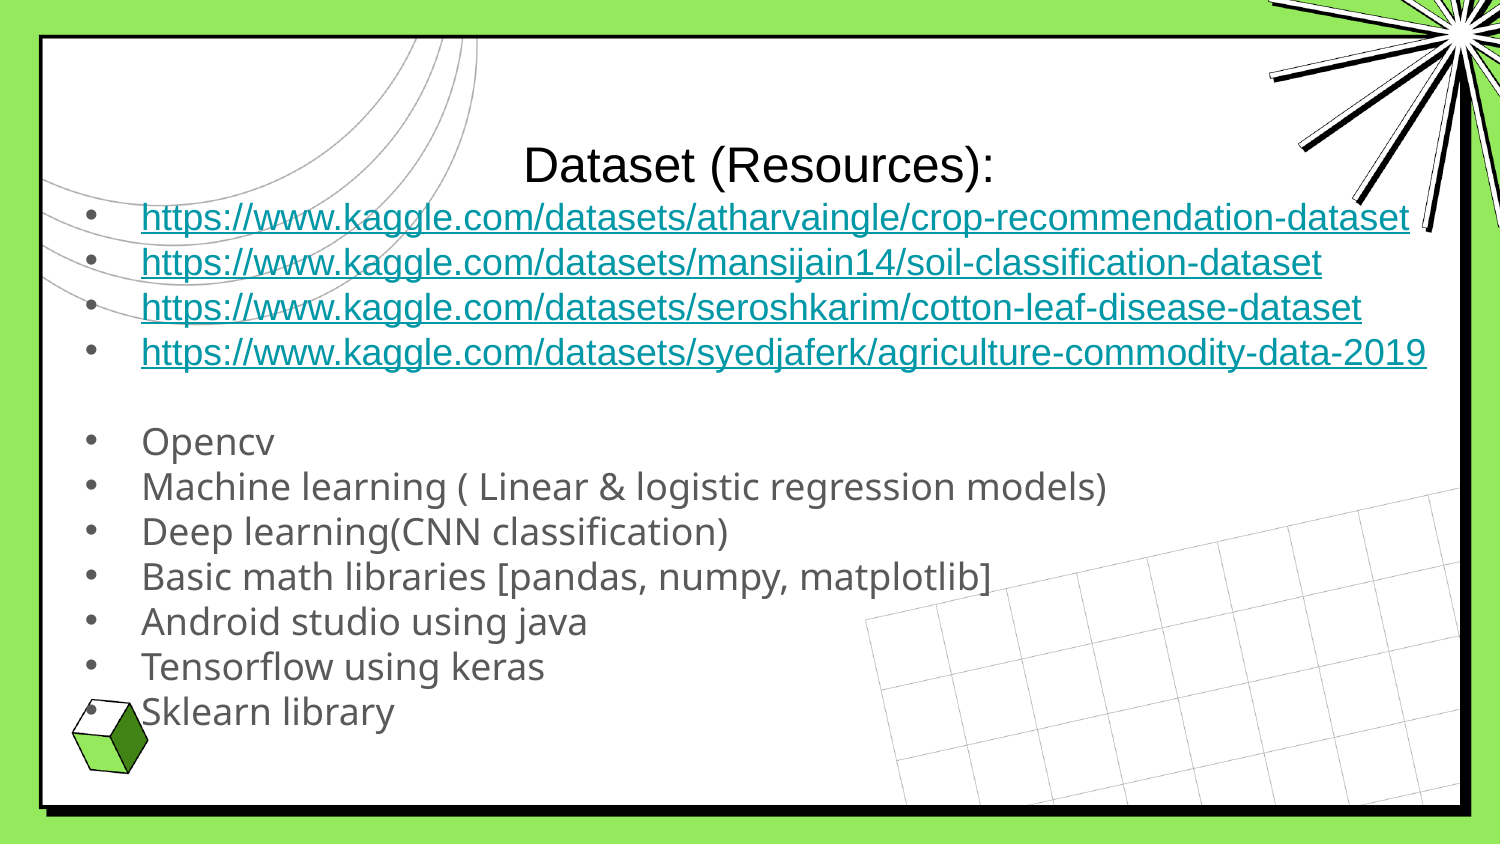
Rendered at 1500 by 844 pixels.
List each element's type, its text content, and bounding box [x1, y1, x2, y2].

picture [0, 0, 1500, 844]
subtitle Dataset (Resources): https://www.kaggle.com/datasets/atharvaingle/crop-recommendation-dataset https://www.kaggle.com/datasets/mansijain14/soil-classification-dataset https://www.kaggle.com/datasets/seroshkarim/cotton-leaf-disease-dataset https://www.kaggle.com/datasets/syedjaferk/agriculture-commodity-data-2019 Opencv Machine learning ( Linear & logistic regression models) Deep learning(CNN classification) Basic math libraries [pandas, numpy, matplotlib] Android studio using java Tensorflow using keras Sklearn library [51, 117, 1449, 844]
